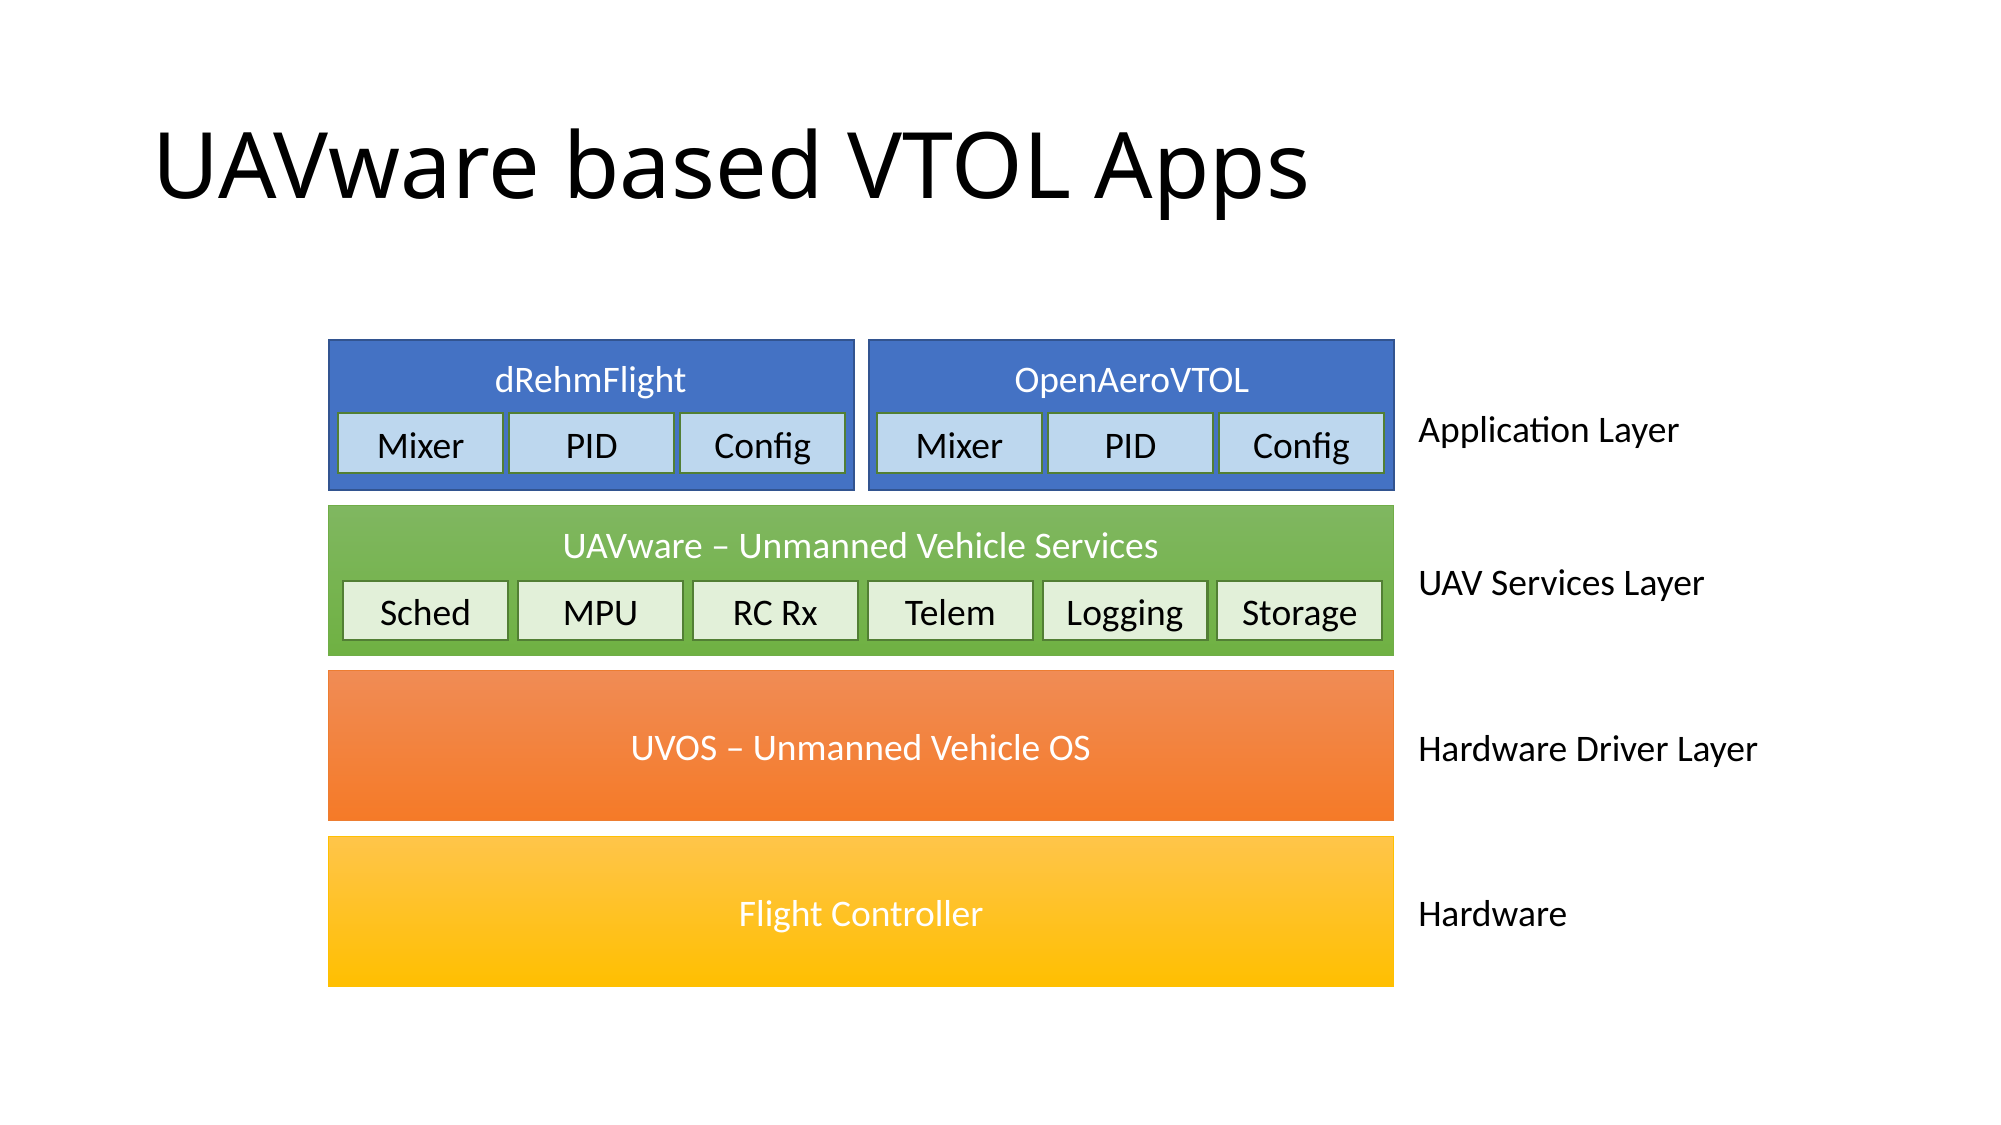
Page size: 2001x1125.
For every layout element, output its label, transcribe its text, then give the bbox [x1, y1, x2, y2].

text_box dRehmFlight [327, 339, 854, 417]
text_box Flight Controller [328, 836, 1394, 987]
text_box UVOS – Unmanned Vehicle OS [328, 670, 1394, 821]
text_box PID [1047, 412, 1214, 474]
text_box UAVware – Unmanned Vehicle Services [327, 512, 1395, 575]
text_box Sched [342, 580, 509, 641]
text_box Config [1218, 412, 1385, 474]
text_box [328, 505, 1394, 512]
text_box PID [508, 412, 675, 474]
text_box Hardware [1403, 881, 1790, 942]
text_box UAV Services Layer [1403, 550, 1790, 611]
text_box Application Layer [1403, 397, 1790, 458]
text_box Telem [867, 580, 1034, 641]
text_box Hardware Driver Layer [1403, 716, 1790, 776]
text_box [328, 339, 855, 491]
text_box Logging [1042, 580, 1209, 641]
text_box OpenAeroVTOL [868, 338, 1396, 417]
text_box Mixer [876, 412, 1043, 474]
text_box Storage [1216, 580, 1383, 641]
text_box RC Rx [692, 580, 859, 641]
text_box [868, 417, 1395, 491]
text_box Config [679, 412, 846, 474]
text_box [328, 575, 1394, 656]
text_box MPU [517, 580, 684, 641]
title UAVware based VTOL Apps [137, 59, 1863, 278]
text_box Mixer [337, 412, 504, 474]
